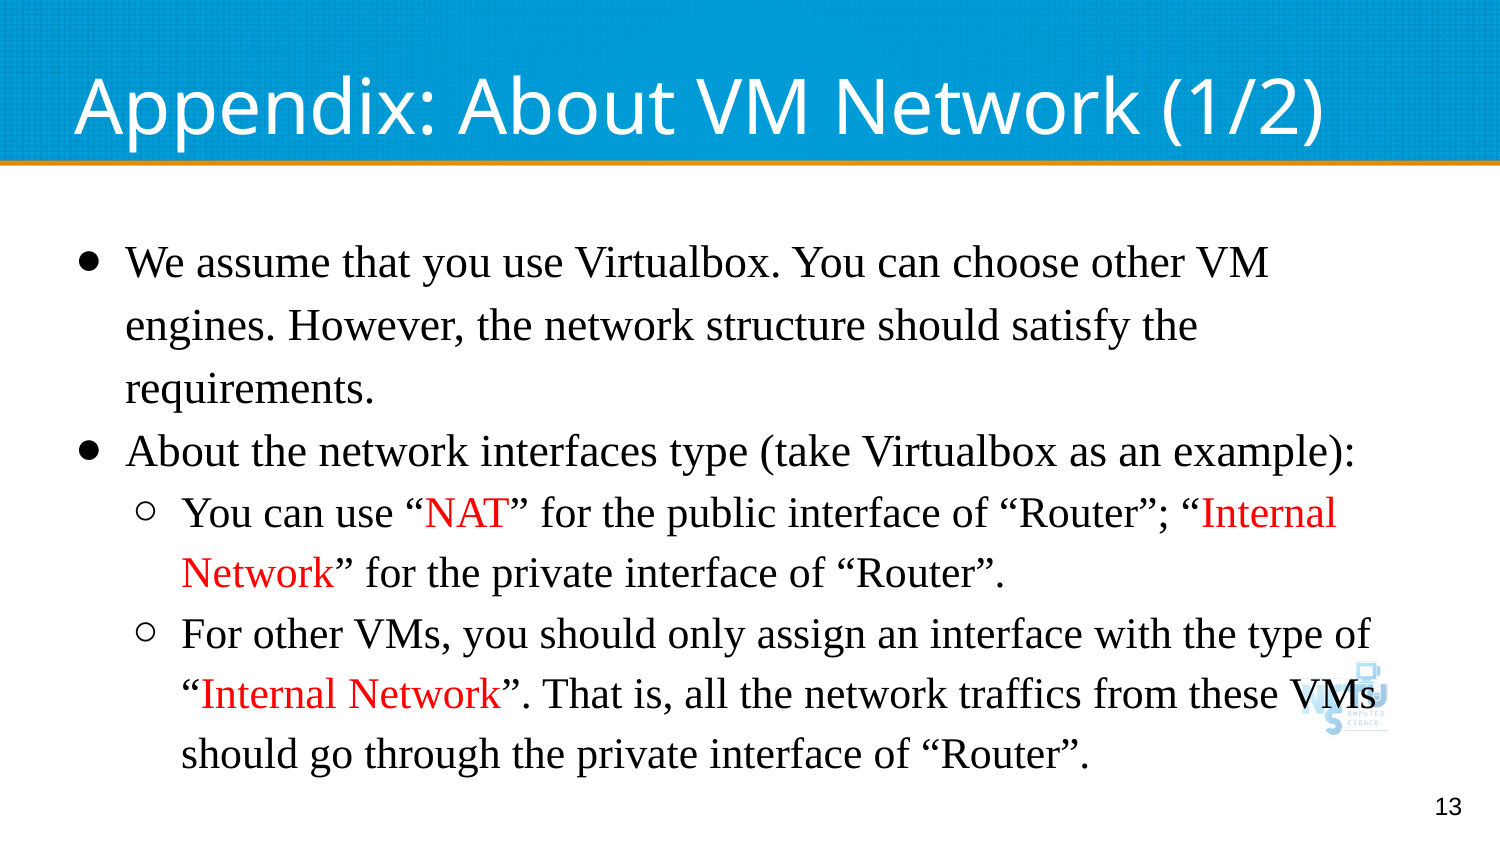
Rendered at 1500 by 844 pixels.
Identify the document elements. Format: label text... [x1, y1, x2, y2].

list We assume that you use Virtualbox. You can choose other VM engines. However, the network structure should satisfy the requirements. About the network interfaces type (take Virtualbox as an example): You can use “NAT” for the public interface of “Router”; “Internal Network” for the private interface of “Router”. For other VMs, you should only assign an interface with the type of “Internal Network”. That is, all the network traffics from these VMs should go through the private interface of “Router”. [70, 223, 1425, 780]
slide_number ‹#› [1403, 779, 1494, 844]
title Appendix: About VM Network (1/2) [74, 33, 1425, 175]
picture [0, 161, 1500, 844]
